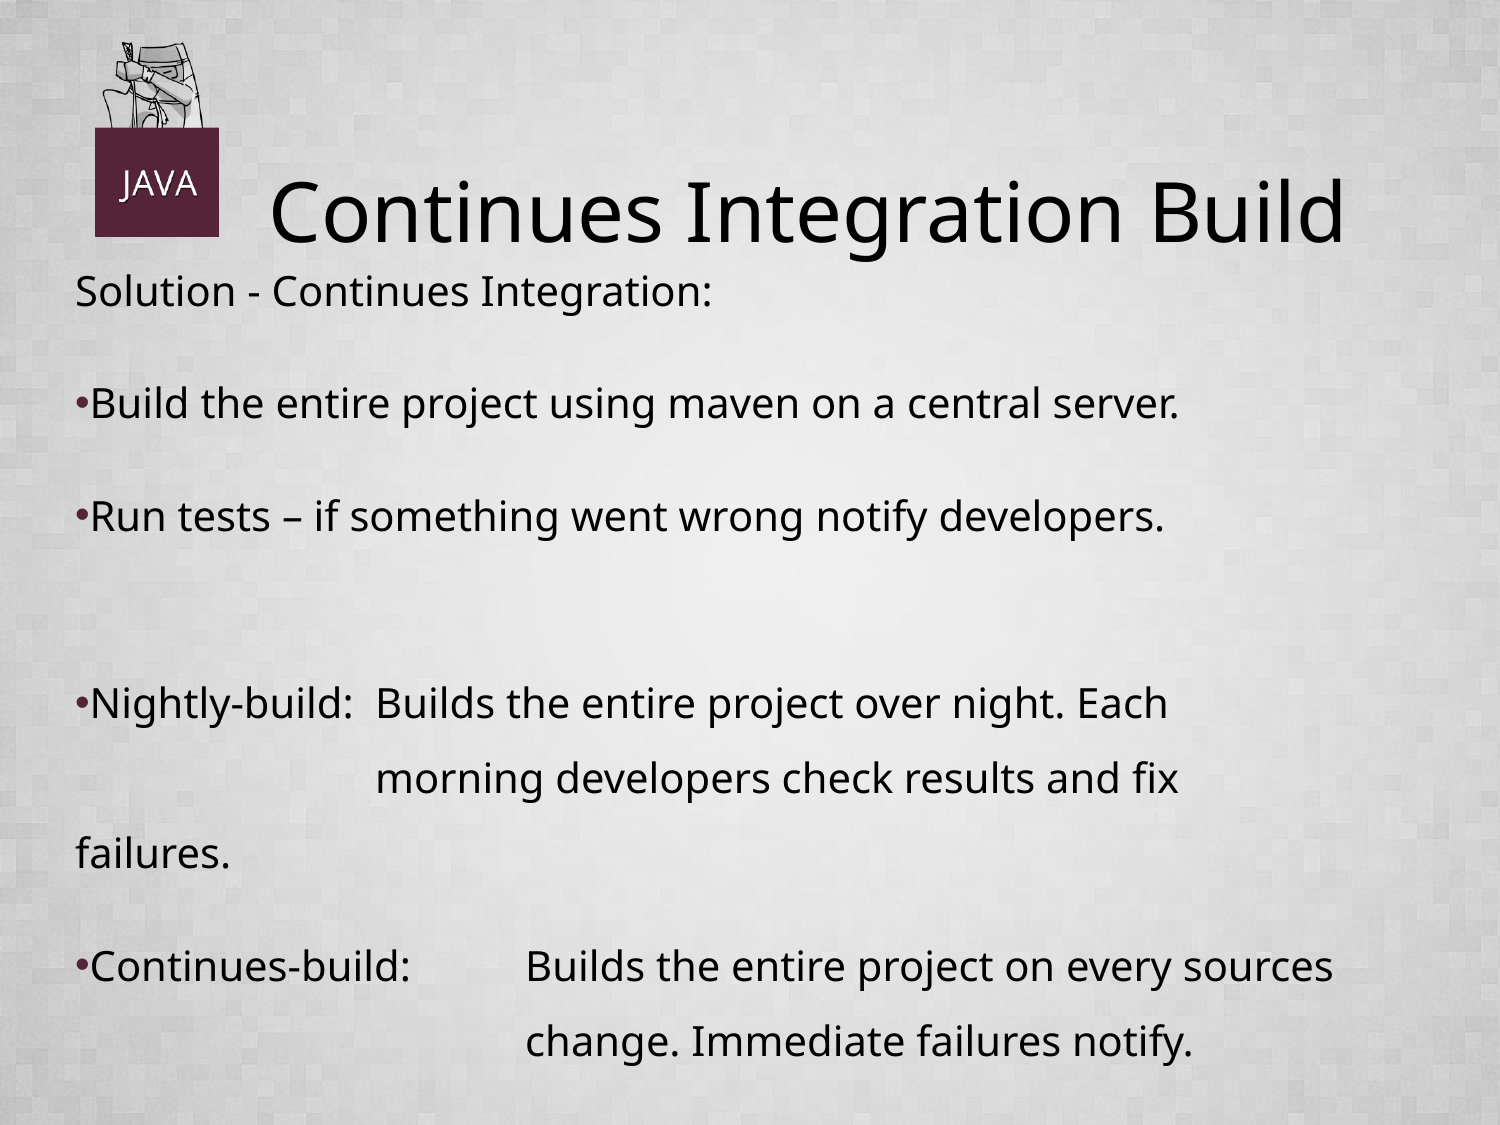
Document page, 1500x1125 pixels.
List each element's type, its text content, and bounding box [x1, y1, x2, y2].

picture [0, 0, 1500, 1125]
title Continues Integration Build [253, 90, 1500, 279]
text_box Solution - Continues Integration: Build the entire project using maven on a central server. Run tests – if something went wrong notify developers. Nightly-build: Builds the entire project over night. Each morning developers check results and fix failures. Continues-build: Builds the entire project on every sources change. Immediate failures notify. [60, 231, 1395, 657]
